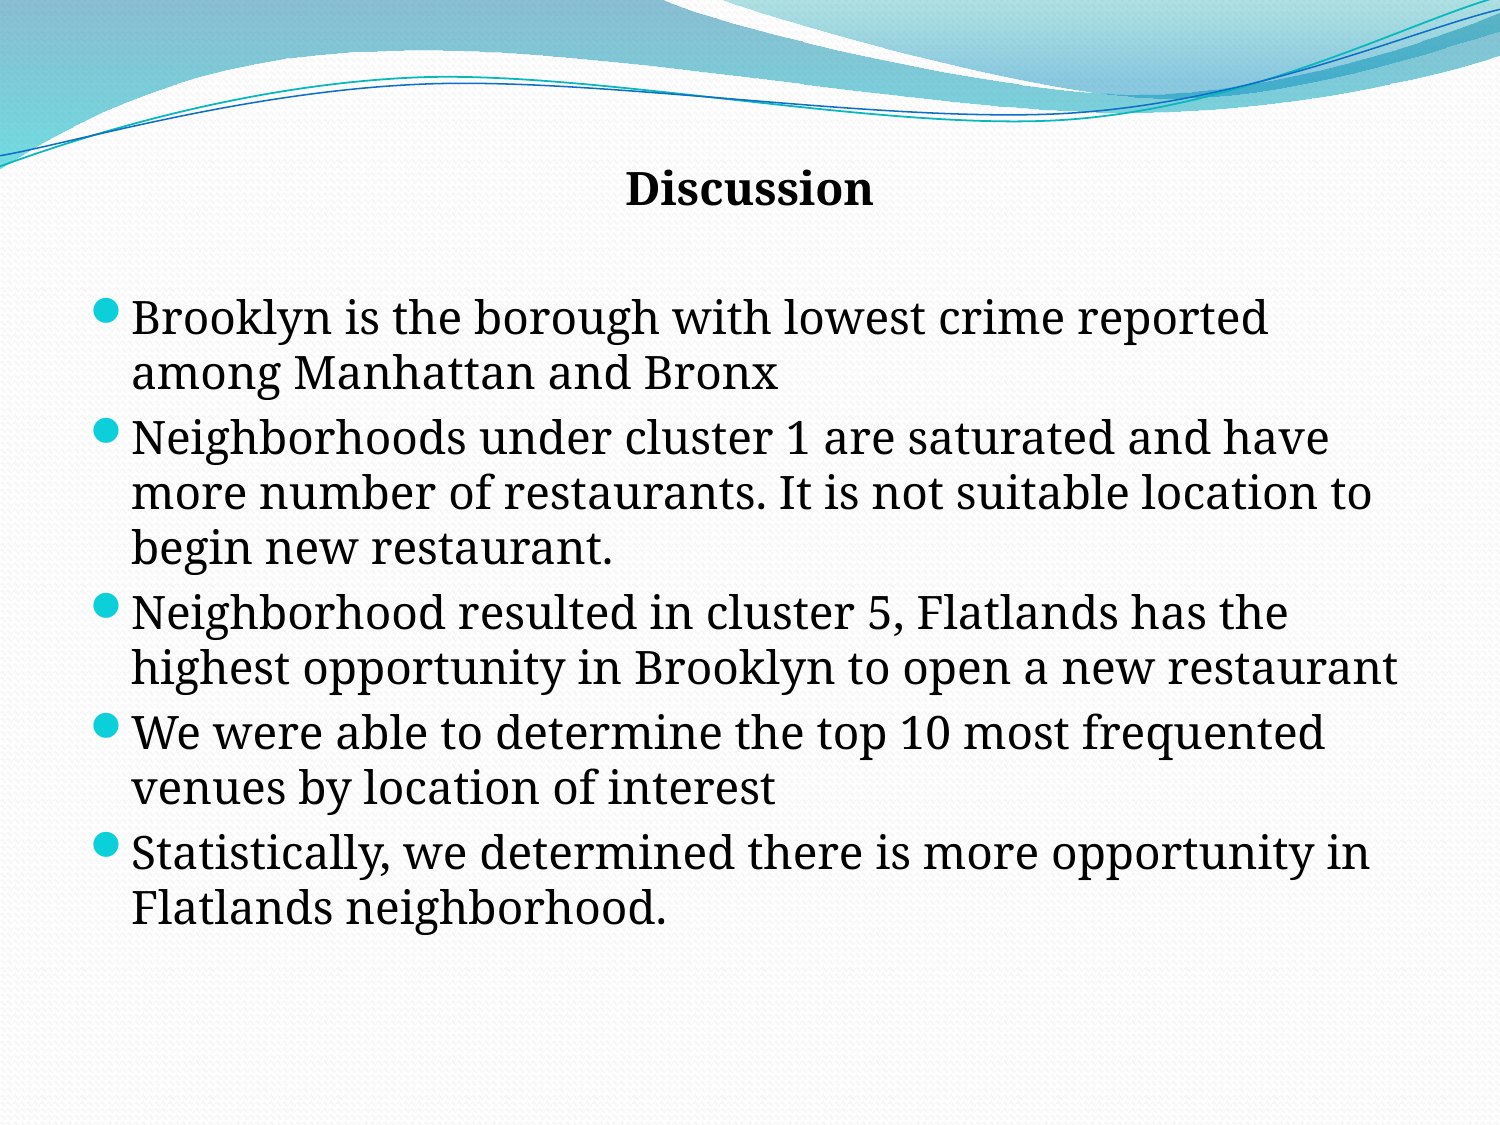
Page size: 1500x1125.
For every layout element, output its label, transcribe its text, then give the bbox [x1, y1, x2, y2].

list Discussion Brooklyn is the borough with lowest crime reported among Manhattan and Bronx Neighborhoods under cluster 1 are saturated and have more number of restaurants. It is not suitable location to begin new restaurant. Neighborhood resulted in cluster 5, Flatlands has the highest opportunity in Brooklyn to open a new restaurant We were able to determine the top 10 most frequented venues by location of interest Statistically, we determined there is more opportunity in Flatlands neighborhood. [75, 87, 1425, 1005]
